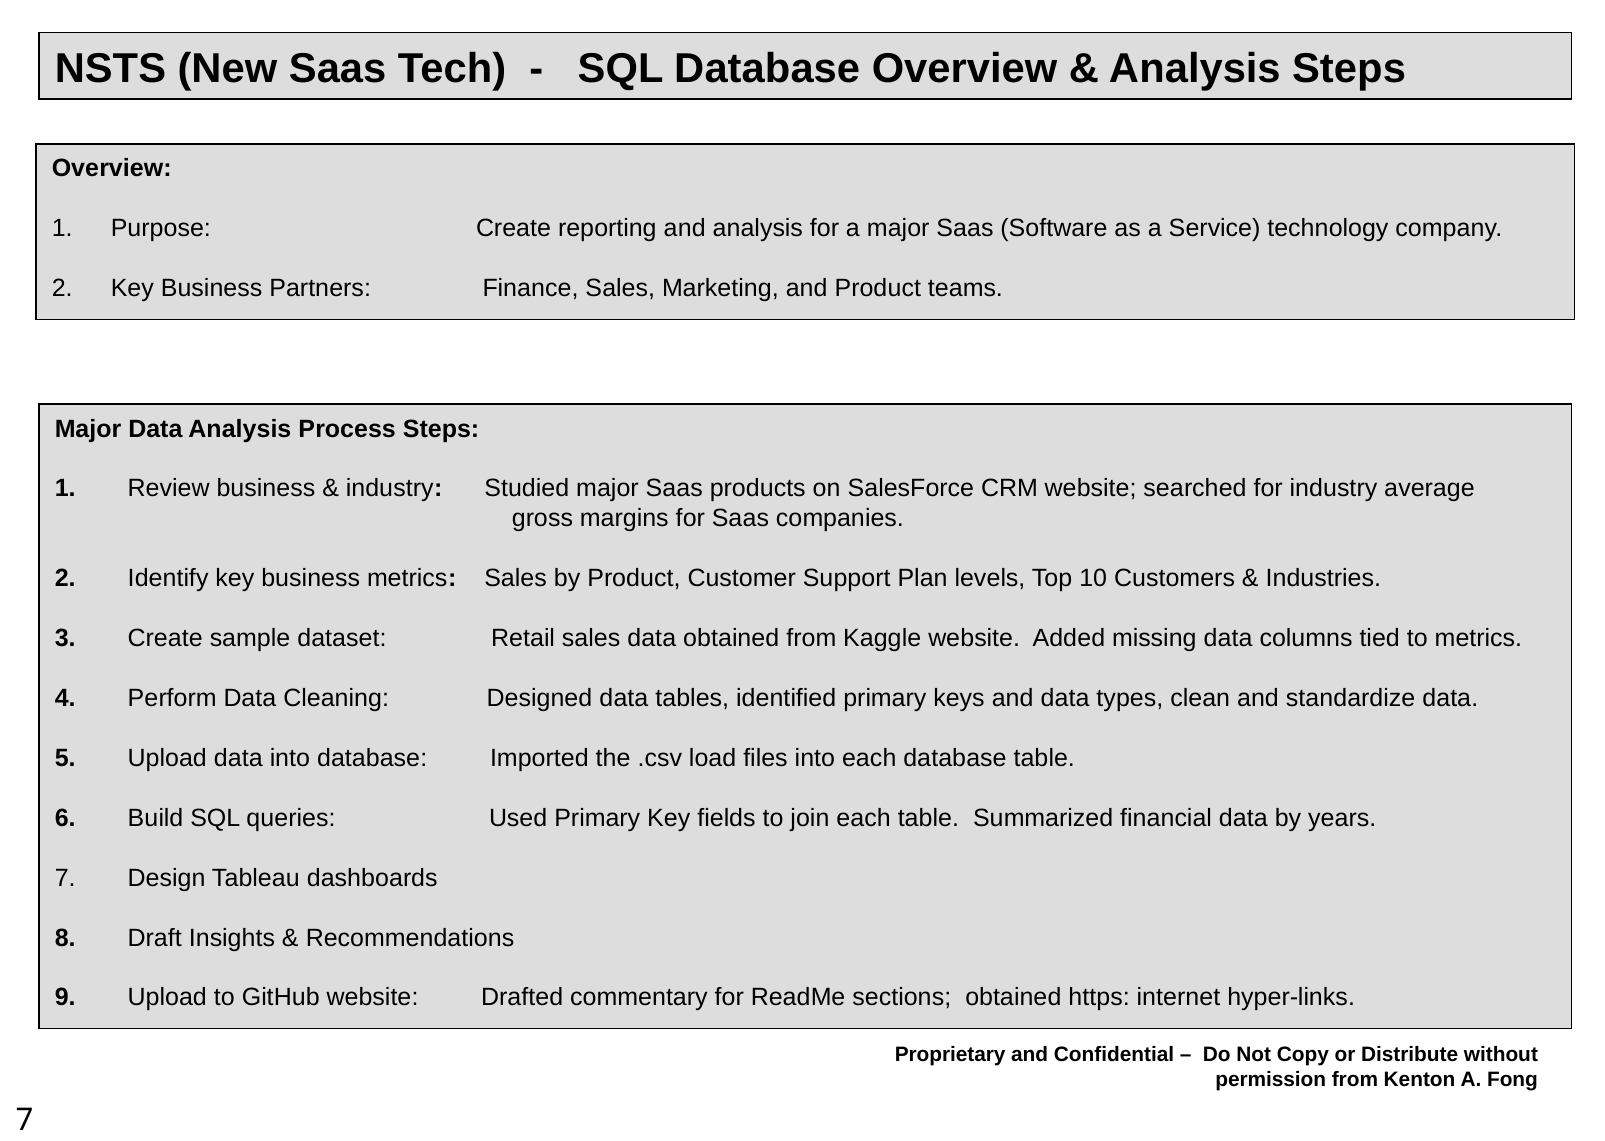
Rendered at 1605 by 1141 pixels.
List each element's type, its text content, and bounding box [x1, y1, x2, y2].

text_box 7 [0, 1091, 67, 1141]
text_box Overview: Purpose: Create reporting and analysis for a major Saas (Software as a Service) technology company. Key Business Partners: Finance, Sales, Marketing, and Product teams. [36, 144, 1575, 320]
title NSTS (New Saas Tech) - SQL Database Overview & Analysis Steps [38, 32, 1572, 100]
text_box Major Data Analysis Process Steps: Review business & industry: Studied major Saas products on SalesForce CRM website; searched for industry average gross margins for Saas companies. Identify key business metrics: Sales by Product, Customer Support Plan levels, Top 10 Customers & Industries. Create sample dataset: Retail sales data obtained from Kaggle website. Added missing data columns tied to metrics. Perform Data Cleaning: Designed data tables, identified primary keys and data types, clean and standardize data. Upload data into database: Imported the .csv load files into each database table. Build SQL queries: Used Primary Key fields to join each table. Summarized financial data by years. Design Tableau dashboards Draft Insights & Recommendations Upload to GitHub website: Drafted commentary for ReadMe sections; obtained https: internet hyper-links. [39, 404, 1572, 1029]
